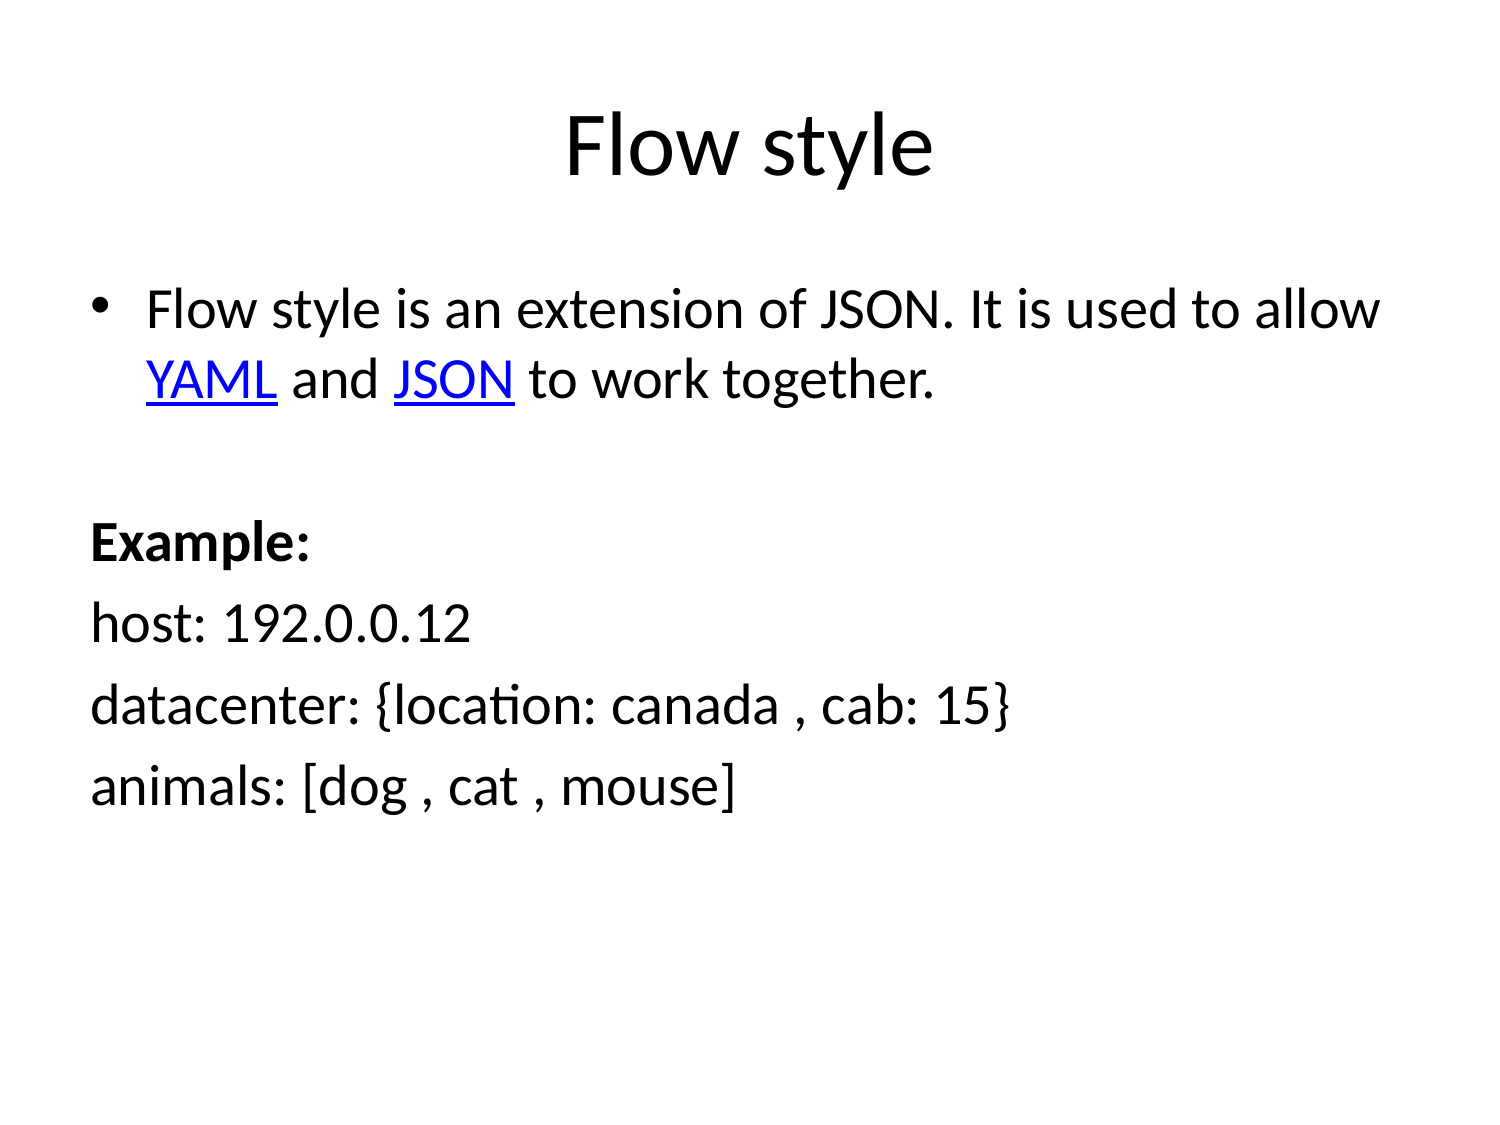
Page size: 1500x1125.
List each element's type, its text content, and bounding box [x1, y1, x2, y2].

title Flow style [75, 45, 1425, 233]
list Flow style is an extension of JSON. It is used to allow YAML and JSON to work together. Example: host: 192.0.0.12 datacenter: {location: canada , cab: 15} animals: [dog , cat , mouse] [75, 262, 1425, 1005]
